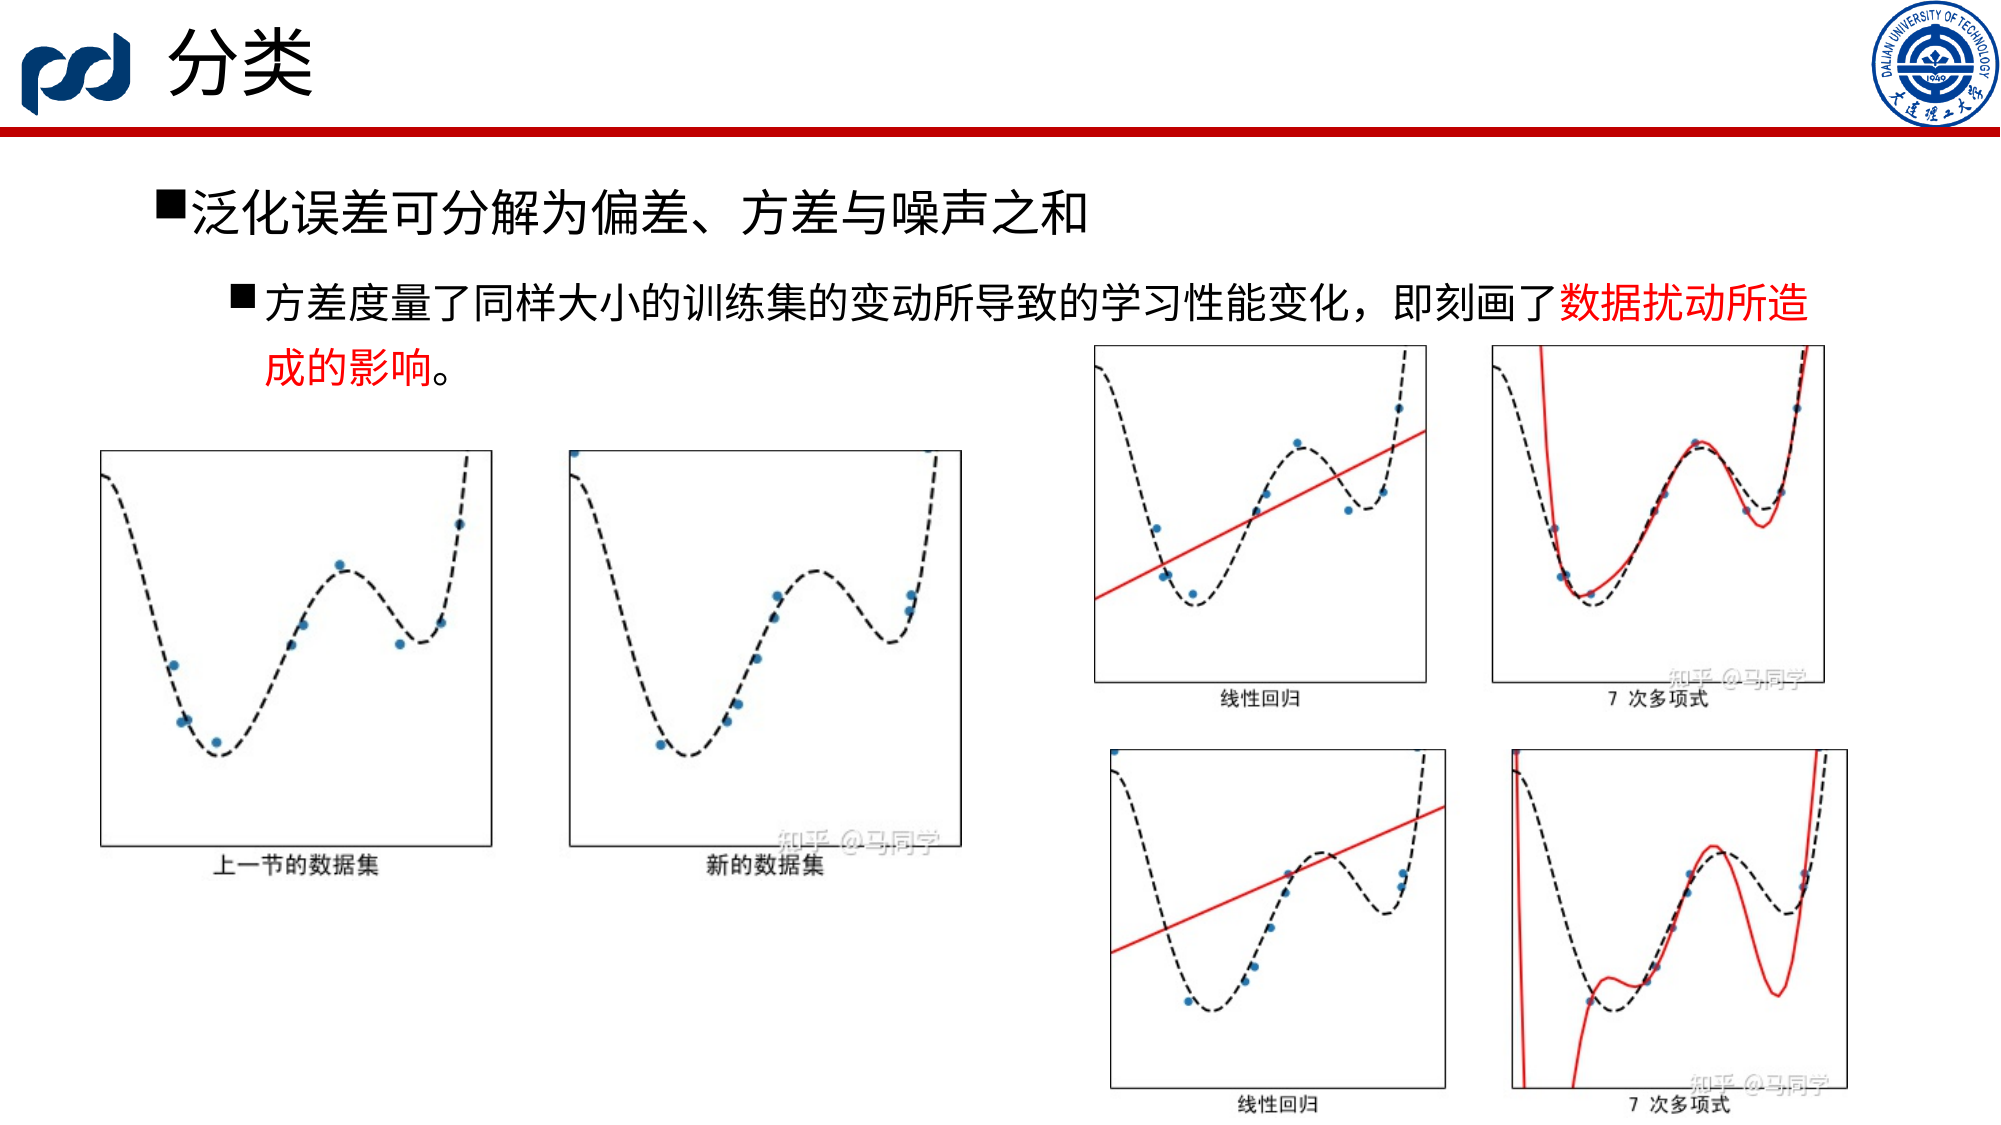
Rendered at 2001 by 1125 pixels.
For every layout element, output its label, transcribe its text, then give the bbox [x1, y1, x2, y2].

picture [1871, 0, 2001, 128]
title 分类 [150, 15, 1327, 118]
picture [100, 450, 962, 881]
picture [12, 11, 150, 122]
picture [1094, 345, 1825, 712]
picture [1109, 749, 1848, 1118]
list 泛化误差可分解为偏差、方差与噪声之和 方差度量了同样大小的训练集的变动所导致的学习性能变化，即刻画了数据扰动所造成的影响。 [137, 155, 1863, 1014]
